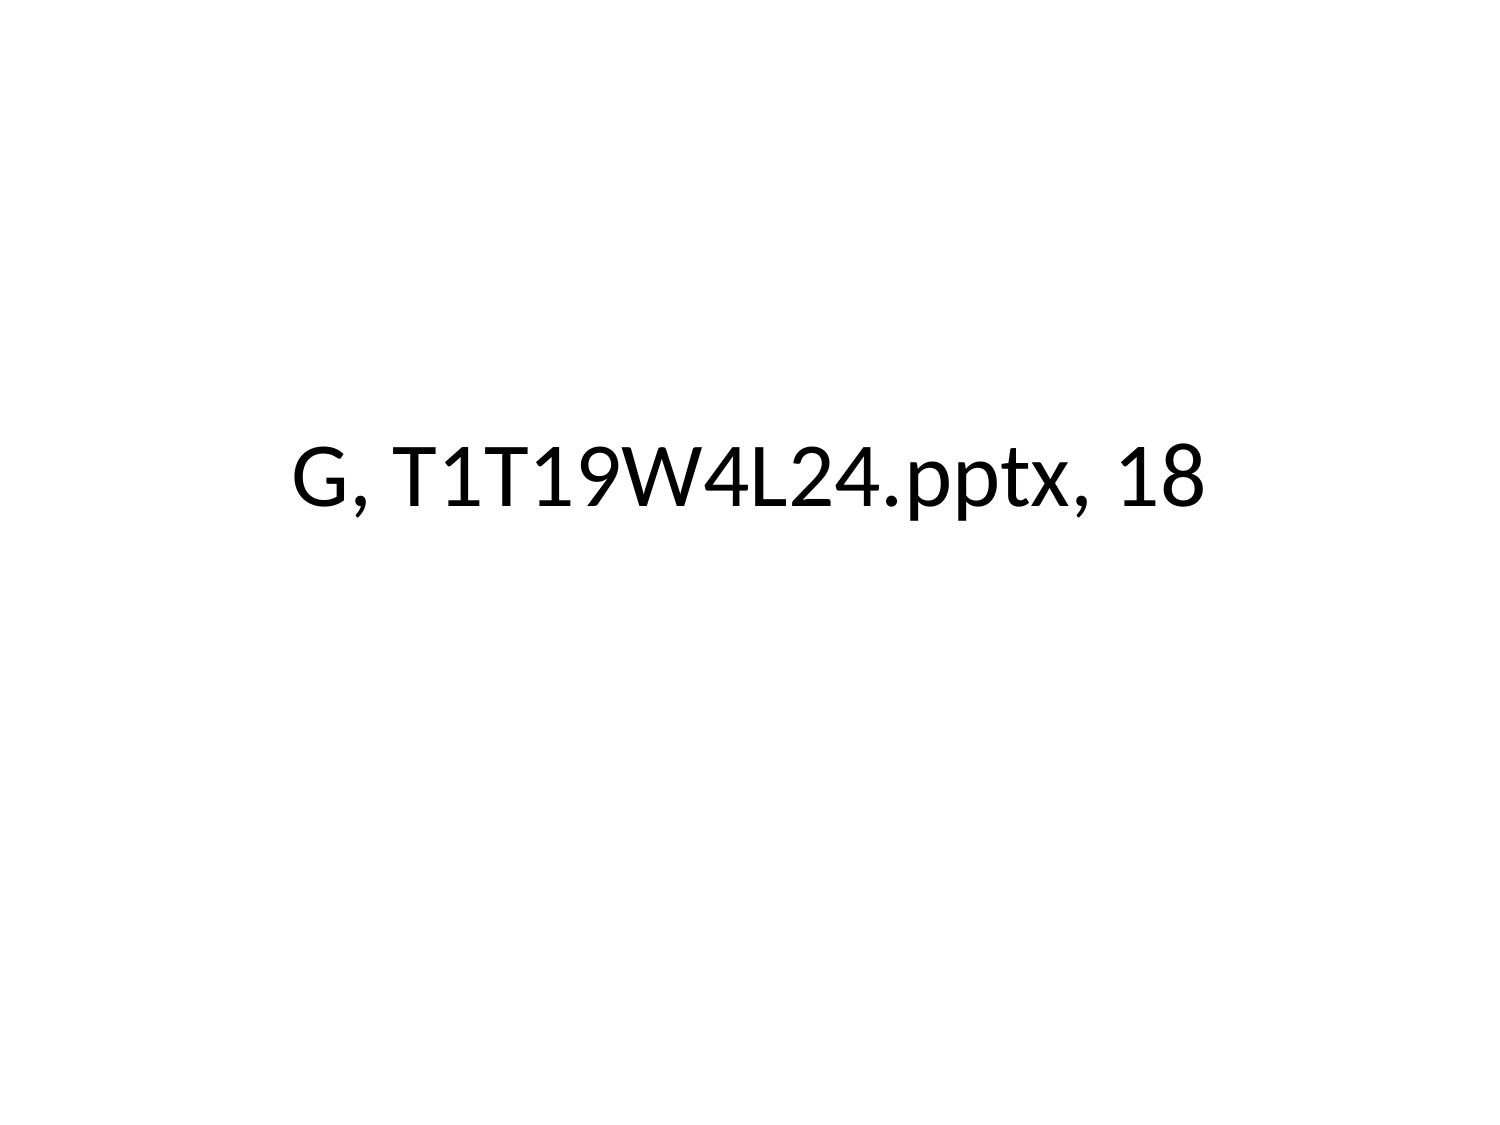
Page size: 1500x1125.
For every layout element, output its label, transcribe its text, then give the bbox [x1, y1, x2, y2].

title G, T1T19W4L24.pptx, 18 [112, 349, 1388, 591]
